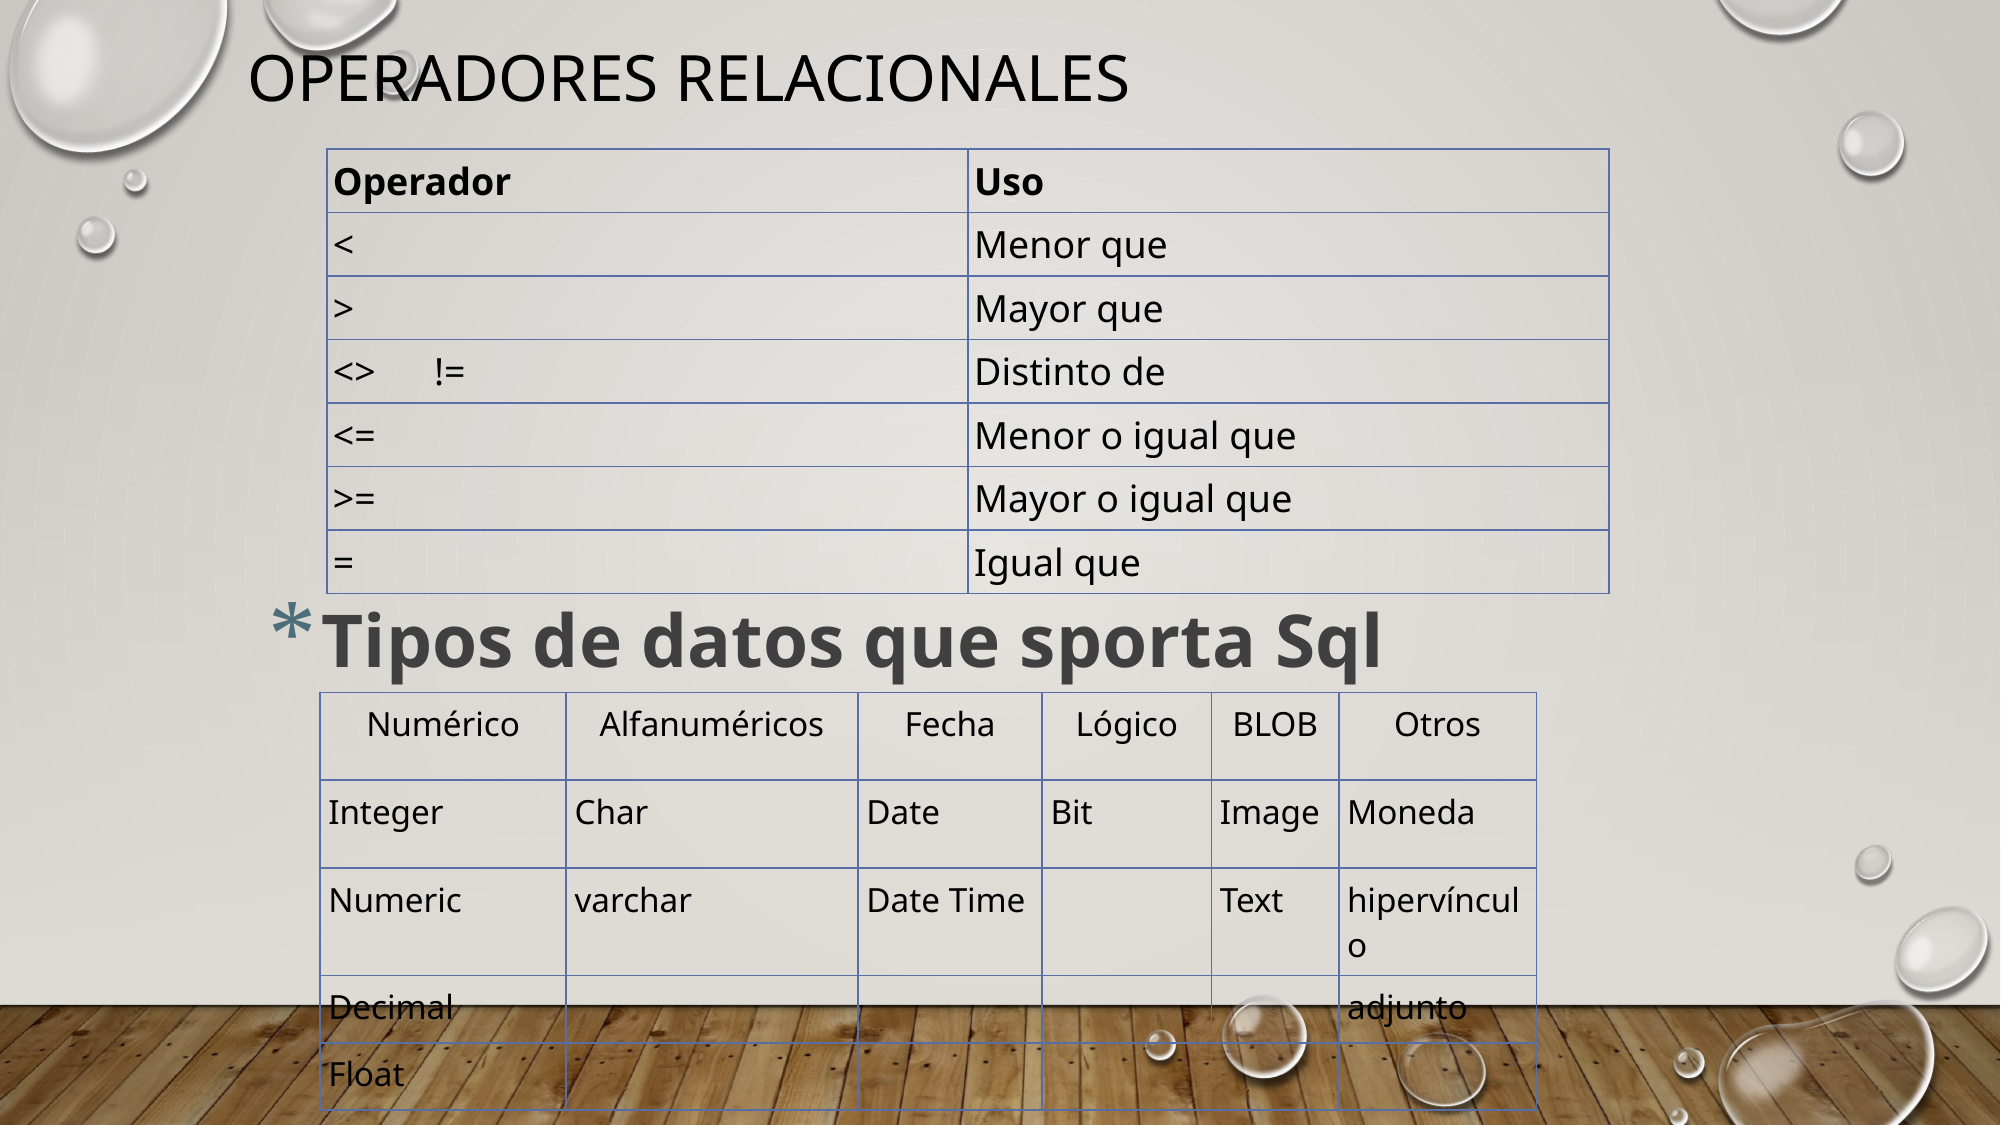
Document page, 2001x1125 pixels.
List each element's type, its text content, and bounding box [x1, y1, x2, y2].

table_cell > [328, 277, 967, 339]
table_cell = [328, 531, 967, 586]
table_cell Bit [1043, 781, 1211, 867]
table_cell Menor o igual que [969, 404, 1608, 466]
table_cell hipervínculo [1340, 869, 1536, 975]
table_cell Date Time [859, 869, 1041, 975]
table_cell [1043, 976, 1211, 1042]
table_cell [567, 1044, 857, 1109]
picture [0, 0, 2000, 1125]
table_cell <= [328, 404, 967, 466]
table_header Uso [969, 150, 1608, 212]
table_header BLOB [1212, 693, 1338, 779]
table_cell adjunto [1340, 976, 1536, 1042]
table_header Alfanuméricos [567, 693, 857, 779]
table_cell Igual que [969, 531, 1608, 593]
table_cell Image [1212, 781, 1338, 867]
table_cell < [328, 213, 967, 275]
table_header Operador [328, 150, 967, 212]
table_cell Menor que [969, 213, 1608, 275]
table_cell [1212, 976, 1338, 1042]
text_box Tipos de datos que sporta Sql [183, 586, 1401, 682]
table_cell [859, 1044, 1041, 1109]
table_cell Integer [321, 781, 565, 867]
table_cell [1212, 1044, 1338, 1109]
table_header Otros [1340, 693, 1536, 779]
table_cell Char [567, 781, 857, 867]
title Operadores Relacionales [232, 30, 1296, 126]
table_cell Numeric [321, 869, 565, 975]
table_cell Mayor que [969, 277, 1608, 339]
table_cell [859, 976, 1041, 1042]
table_header Lógico [1043, 693, 1211, 779]
table_header Fecha [859, 693, 1041, 779]
table_cell Moneda [1340, 781, 1536, 867]
table_cell Date [859, 781, 1041, 867]
table_cell Mayor o igual que [969, 467, 1608, 529]
table_cell varchar [567, 869, 857, 975]
table_cell [1340, 1044, 1536, 1109]
table_cell Text [1212, 869, 1338, 975]
table_cell Distinto de [969, 340, 1608, 402]
table_header Numérico [321, 693, 565, 779]
table_cell [567, 976, 857, 1042]
table_cell >= [328, 467, 967, 529]
table_cell Decimal [321, 976, 565, 1042]
table_cell [1043, 1044, 1211, 1109]
table_cell [1043, 869, 1211, 975]
table_cell <> != [328, 340, 967, 402]
table_cell Float [321, 1044, 565, 1109]
